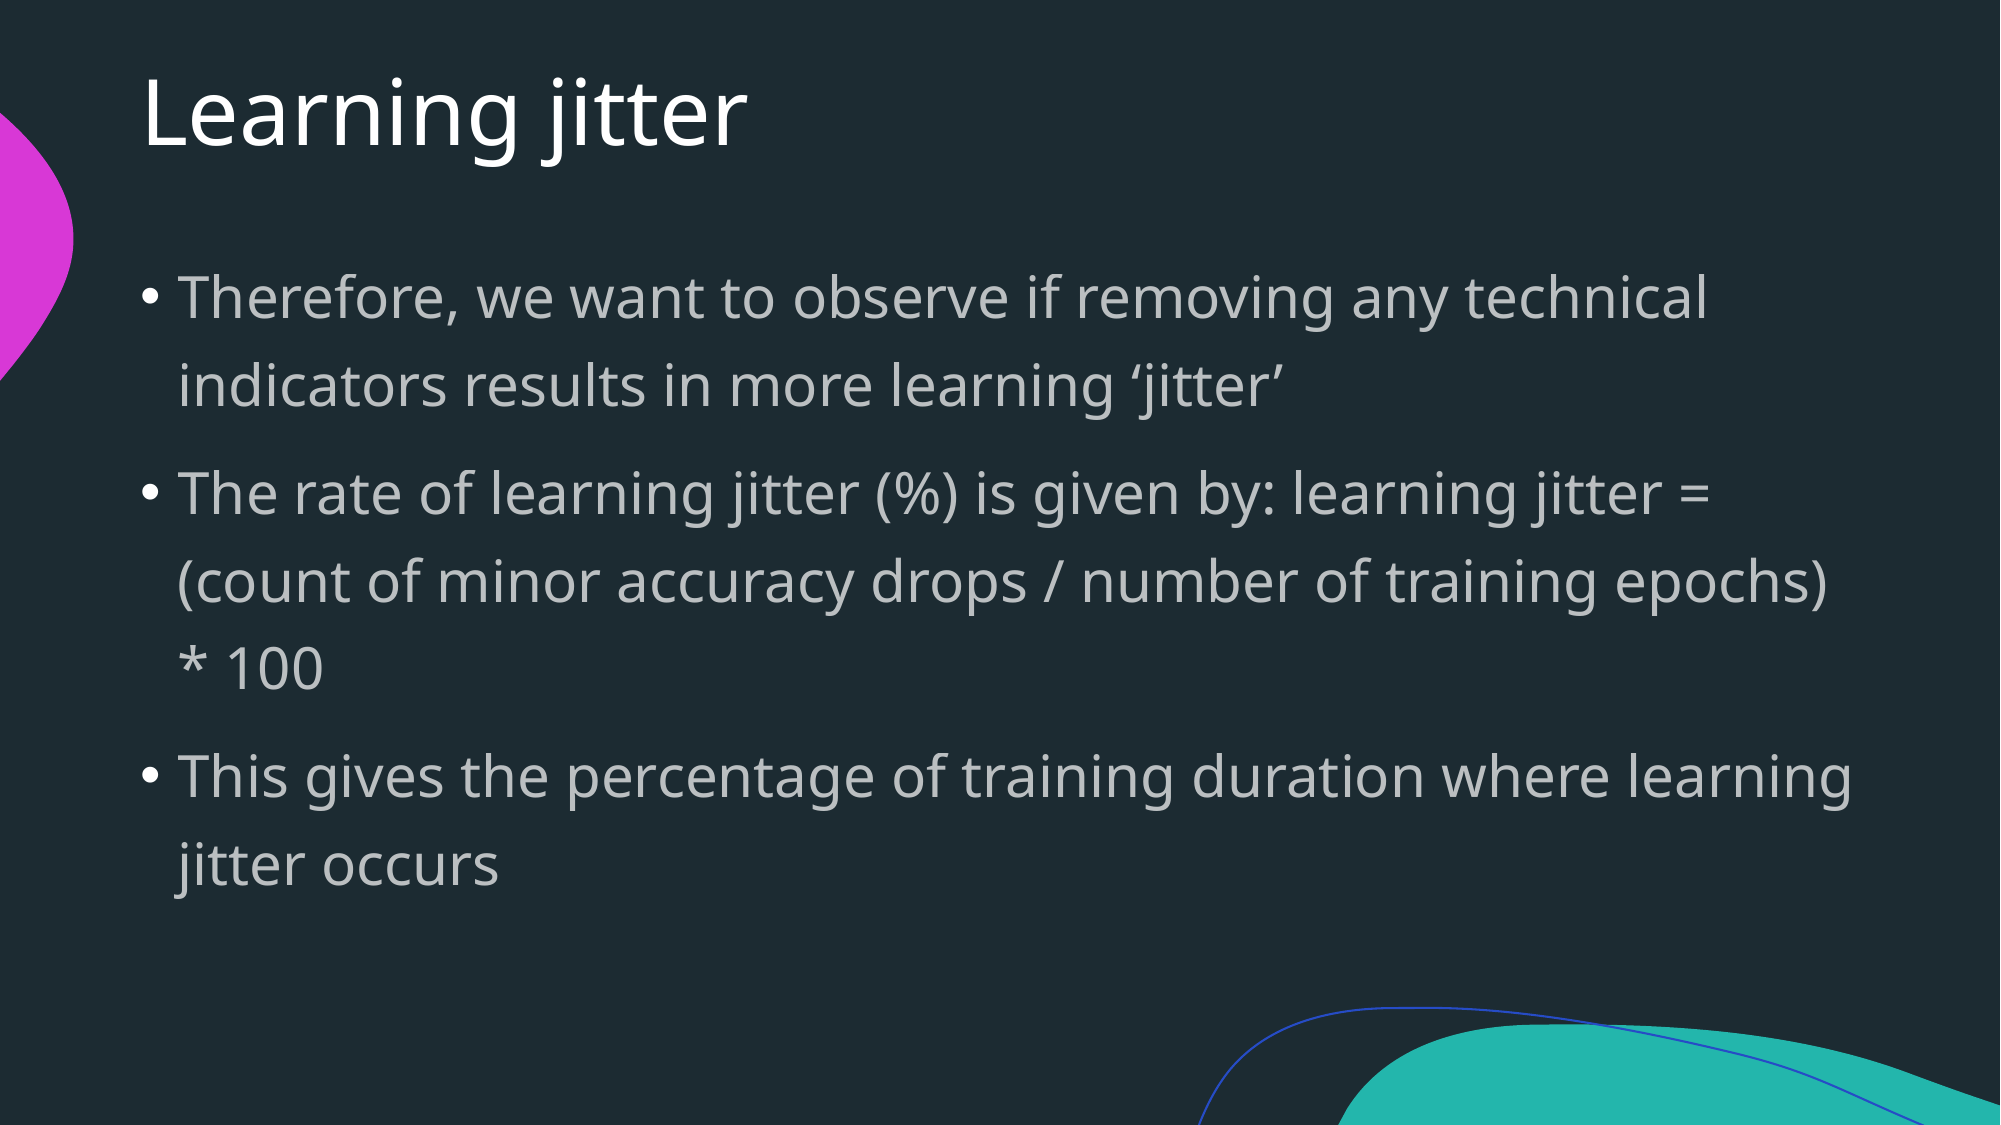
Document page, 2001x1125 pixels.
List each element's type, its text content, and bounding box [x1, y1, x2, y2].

title Learning jitter [125, 36, 1875, 196]
list Therefore, we want to observe if removing any technical indicators results in more learning ‘jitter’ The rate of learning jitter (%) is given by: learning jitter = (count of minor accuracy drops / number of training epochs) * 100 This gives the percentage of training duration where learning jitter occurs [125, 235, 1875, 1002]
